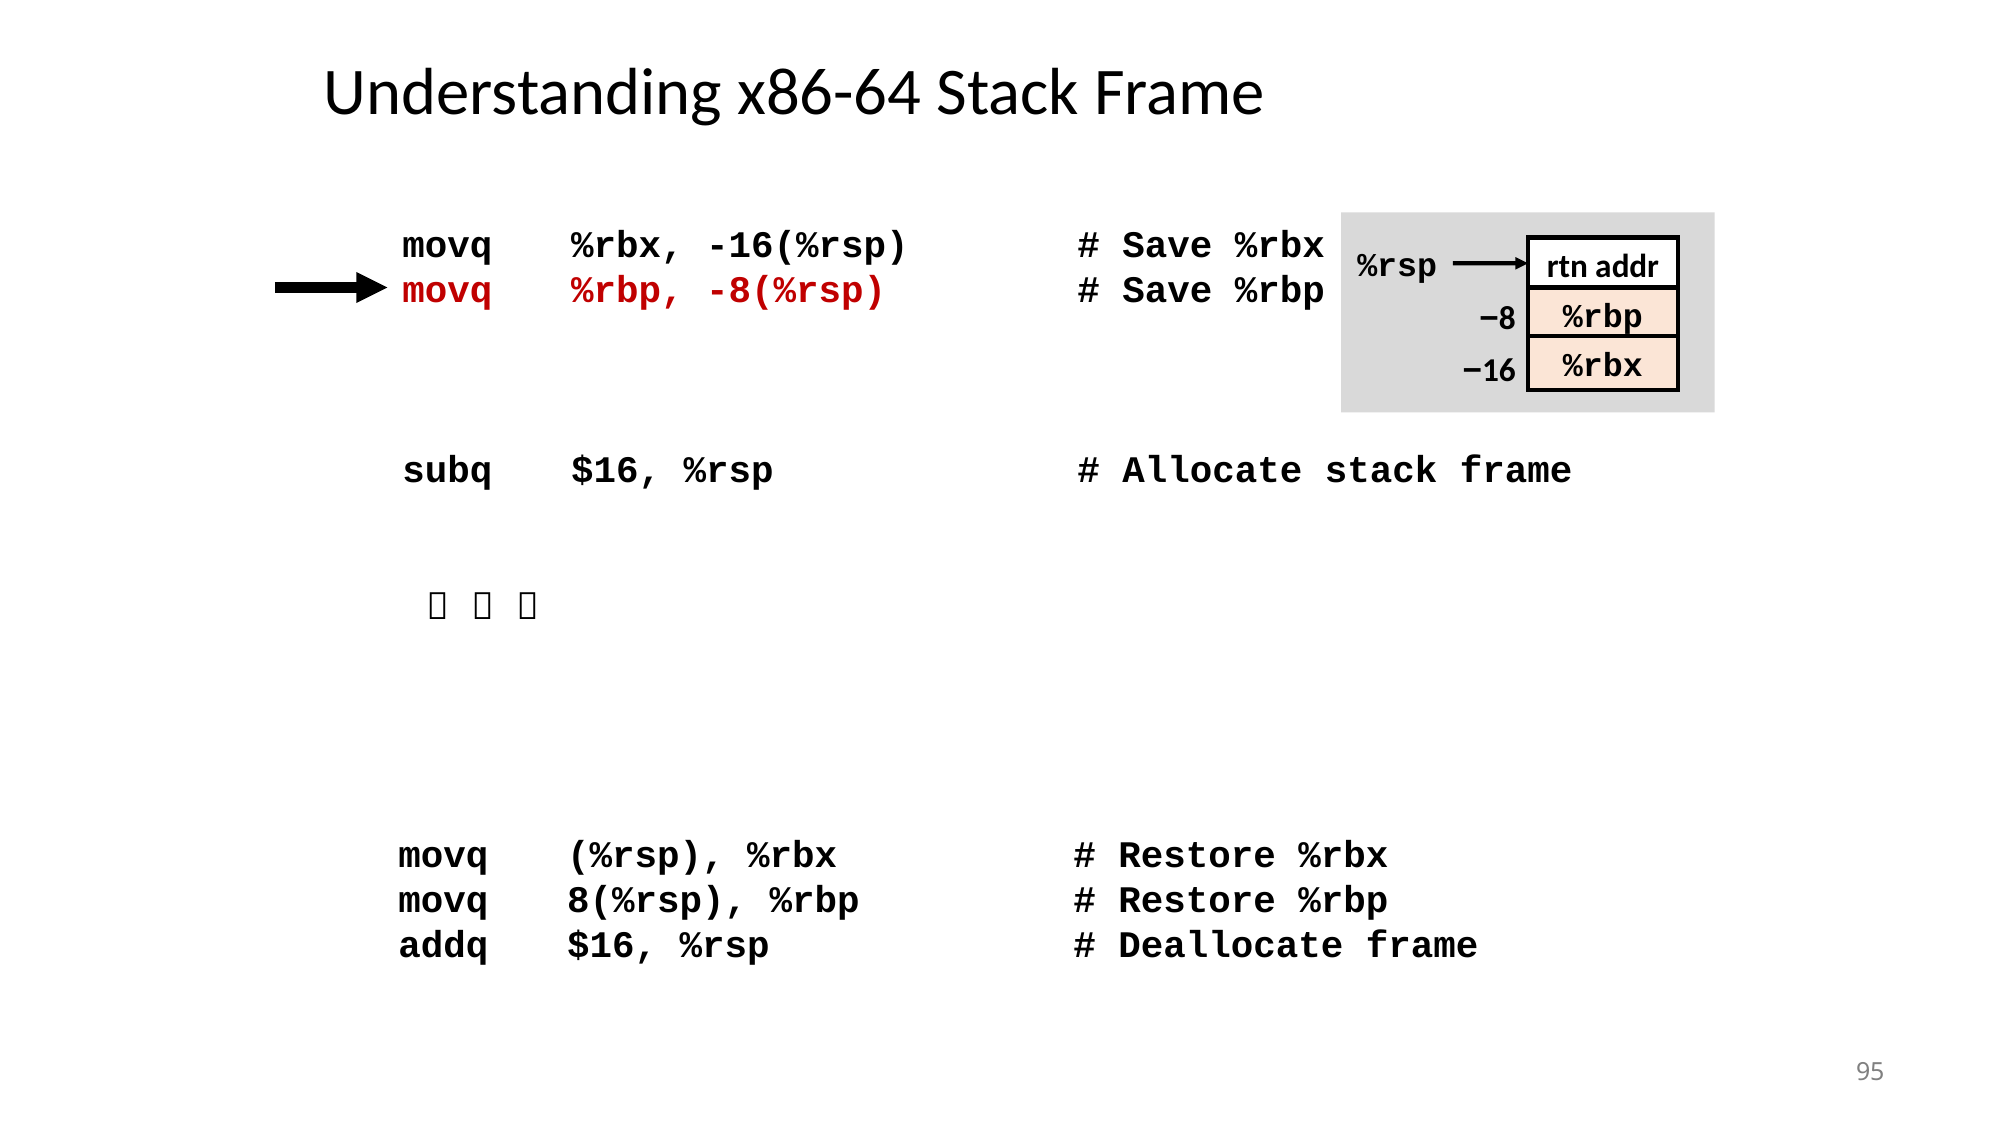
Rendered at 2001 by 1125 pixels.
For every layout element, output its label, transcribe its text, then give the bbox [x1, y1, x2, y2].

text_box movq %rbx, -16(%rsp) # Save %rbx movq %rbp, -8(%rsp) # Save %rbp subq $16, %rsp # Allocate stack frame [312, 212, 1725, 497]
text_box movq (%rsp), %rbx # Restore %rbx movq 8(%rsp), %rbp # Restore %rbp addq $16, %rsp # Deallocate frame [308, 822, 1721, 972]
text_box    [411, 574, 554, 634]
slide_number 95 [1749, 1042, 1900, 1103]
title Understanding x86-64 Stack Frame [308, 30, 1554, 156]
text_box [1341, 235, 1678, 397]
